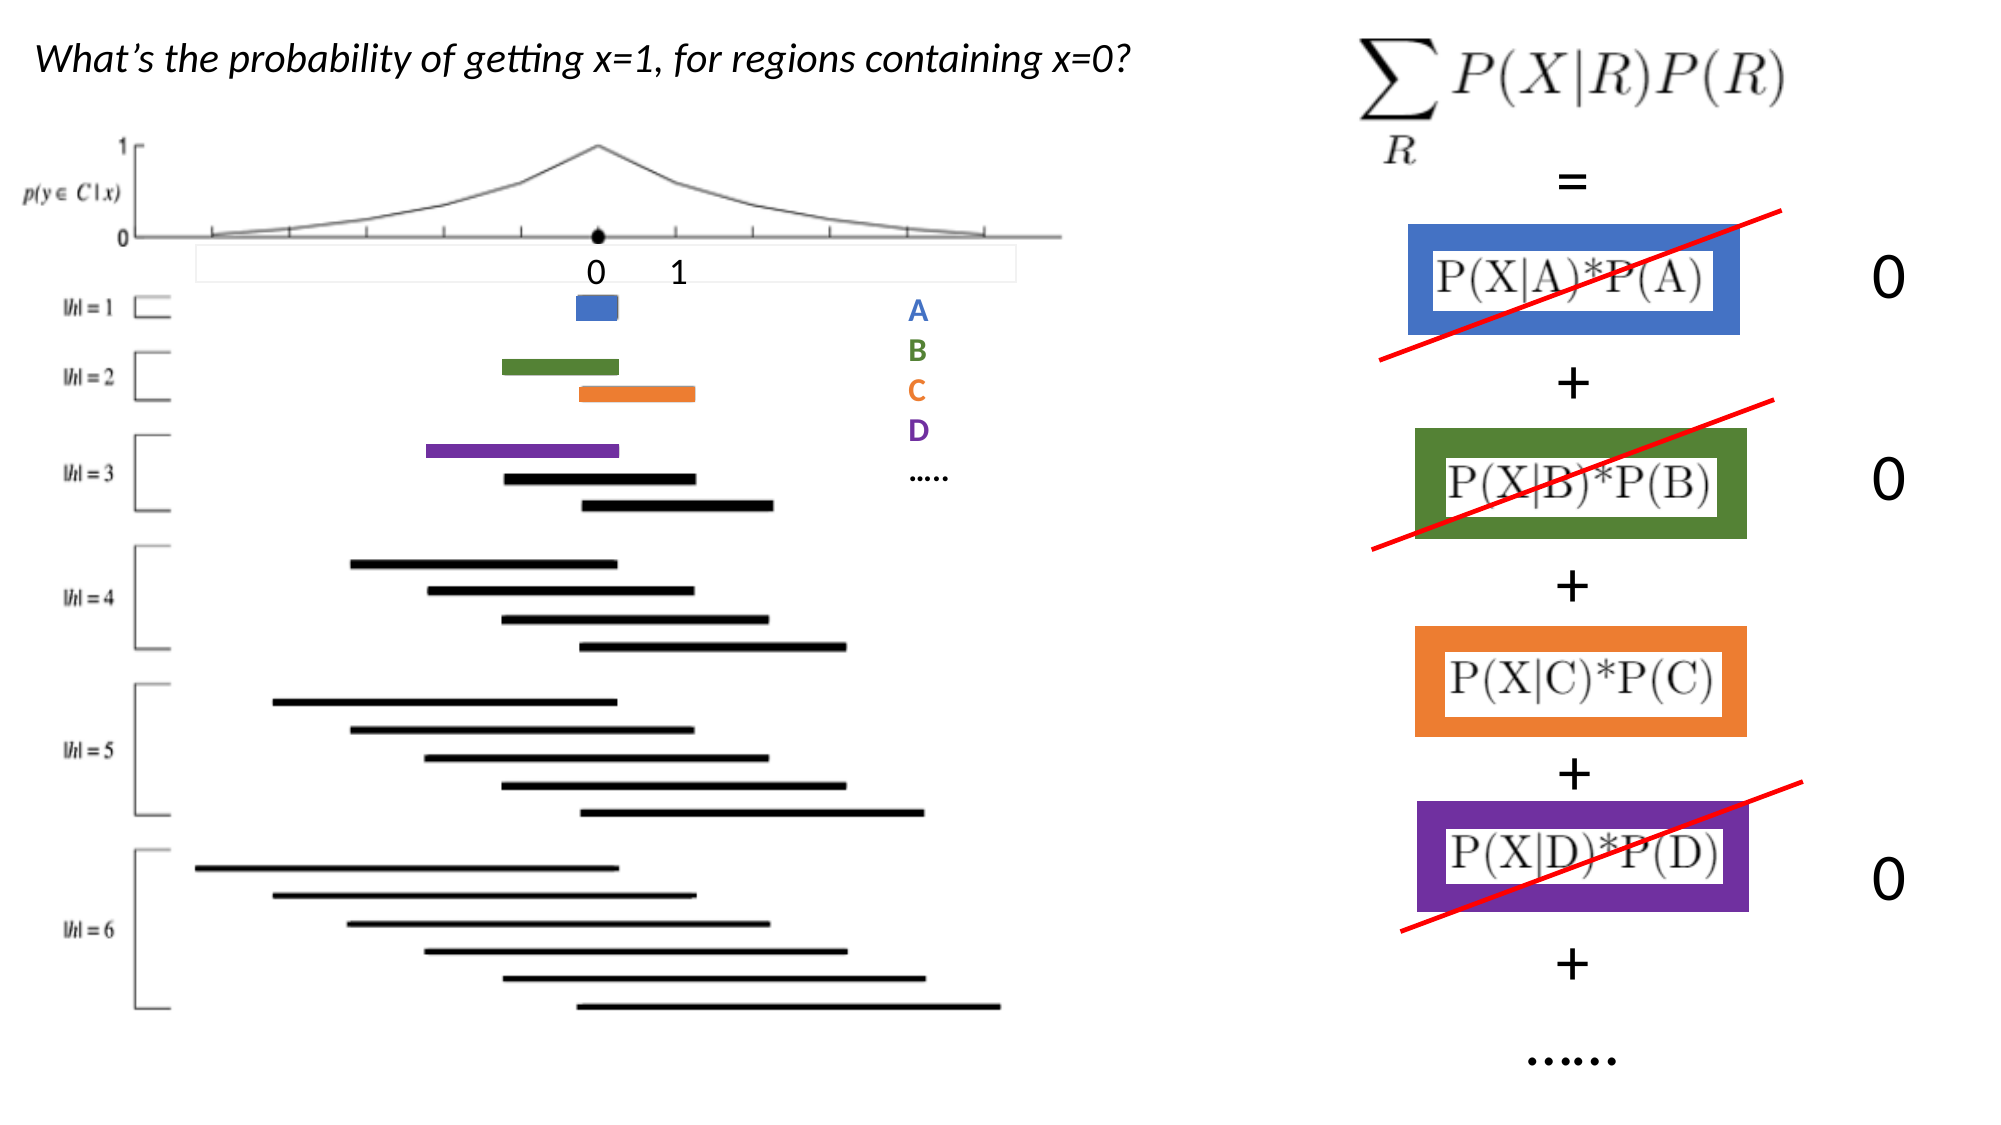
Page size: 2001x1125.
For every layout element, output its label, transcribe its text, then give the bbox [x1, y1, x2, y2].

text_box 0 [1857, 224, 1943, 320]
text_box + [1477, 361, 1671, 399]
text_box + [1479, 721, 1672, 781]
text_box 0 [1857, 426, 1943, 522]
text_box [1415, 626, 1747, 737]
picture [1444, 652, 1722, 717]
text_box + [1476, 550, 1670, 626]
text_box What’s the probability of getting x=1, for regions containing x=0? [19, 23, 1148, 89]
text_box + …… [1476, 932, 1670, 1086]
picture [0, 79, 1075, 1046]
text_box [1400, 781, 1803, 932]
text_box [1379, 210, 1782, 361]
picture [1350, 23, 1796, 180]
text_box 0 [1857, 826, 1943, 922]
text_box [1371, 399, 1775, 550]
text_box = [1497, 180, 1649, 210]
